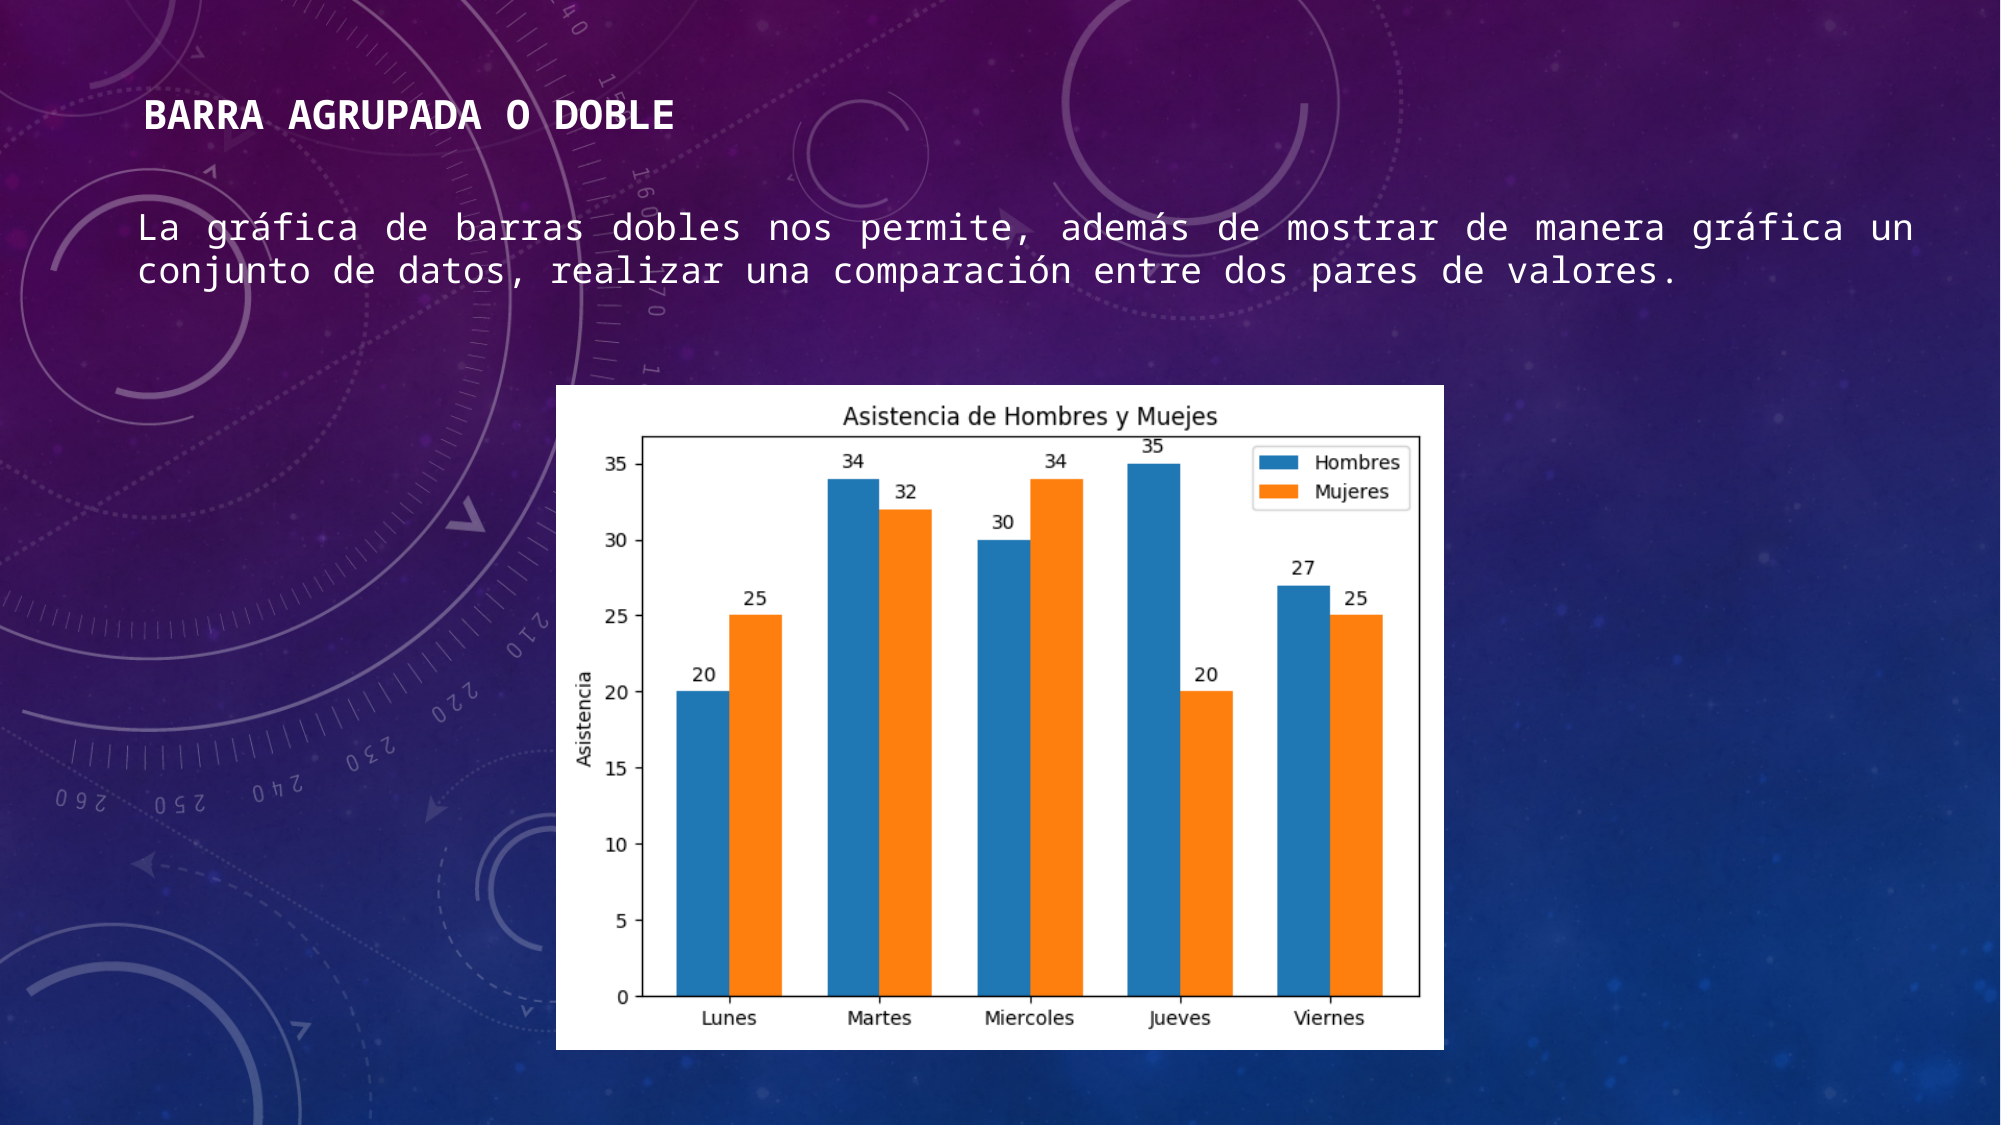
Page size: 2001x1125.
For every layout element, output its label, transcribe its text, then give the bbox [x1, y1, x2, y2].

picture [0, 0, 2001, 1125]
title La gráfica de barras dobles nos permite, además de mostrar de manera gráfica un conjunto de datos, realizar una comparación entre dos pares de valores. [121, 168, 1930, 299]
text_box BARRA agrupada o doble [100, 81, 719, 177]
